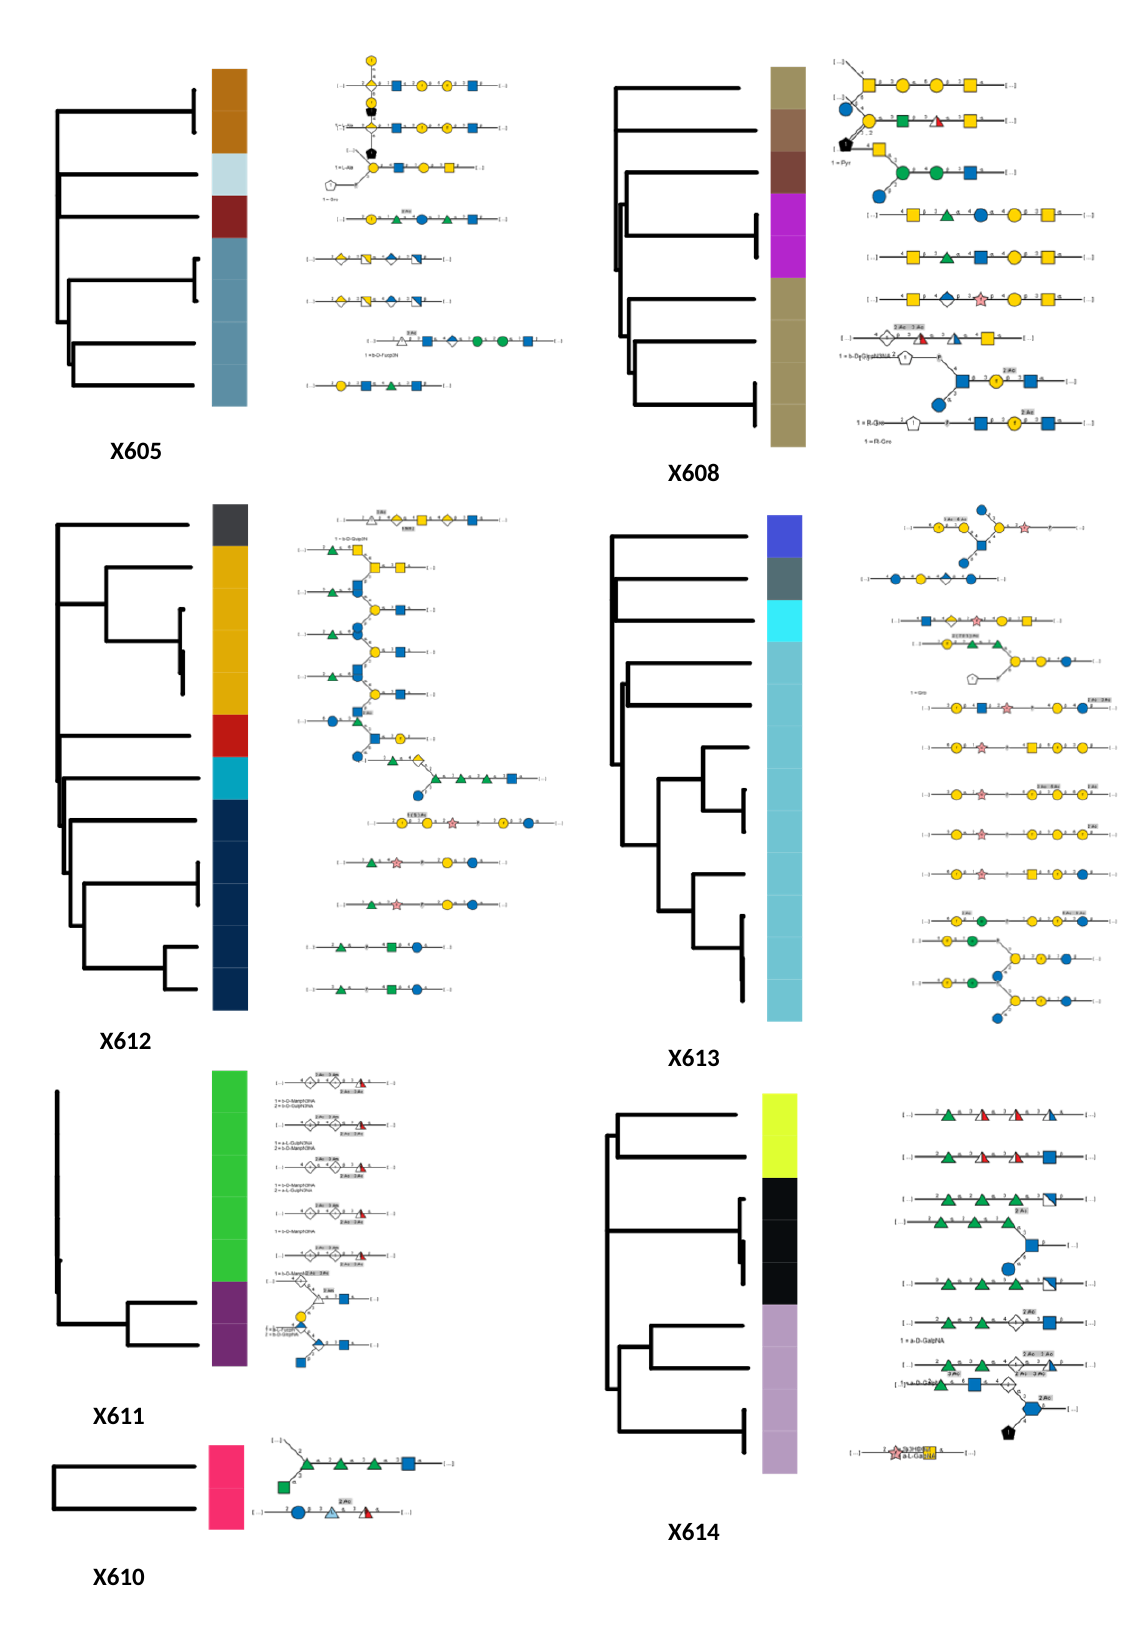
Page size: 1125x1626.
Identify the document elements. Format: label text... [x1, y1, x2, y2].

text_box X614 [653, 1521, 736, 1553]
picture [0, 26, 1125, 1599]
